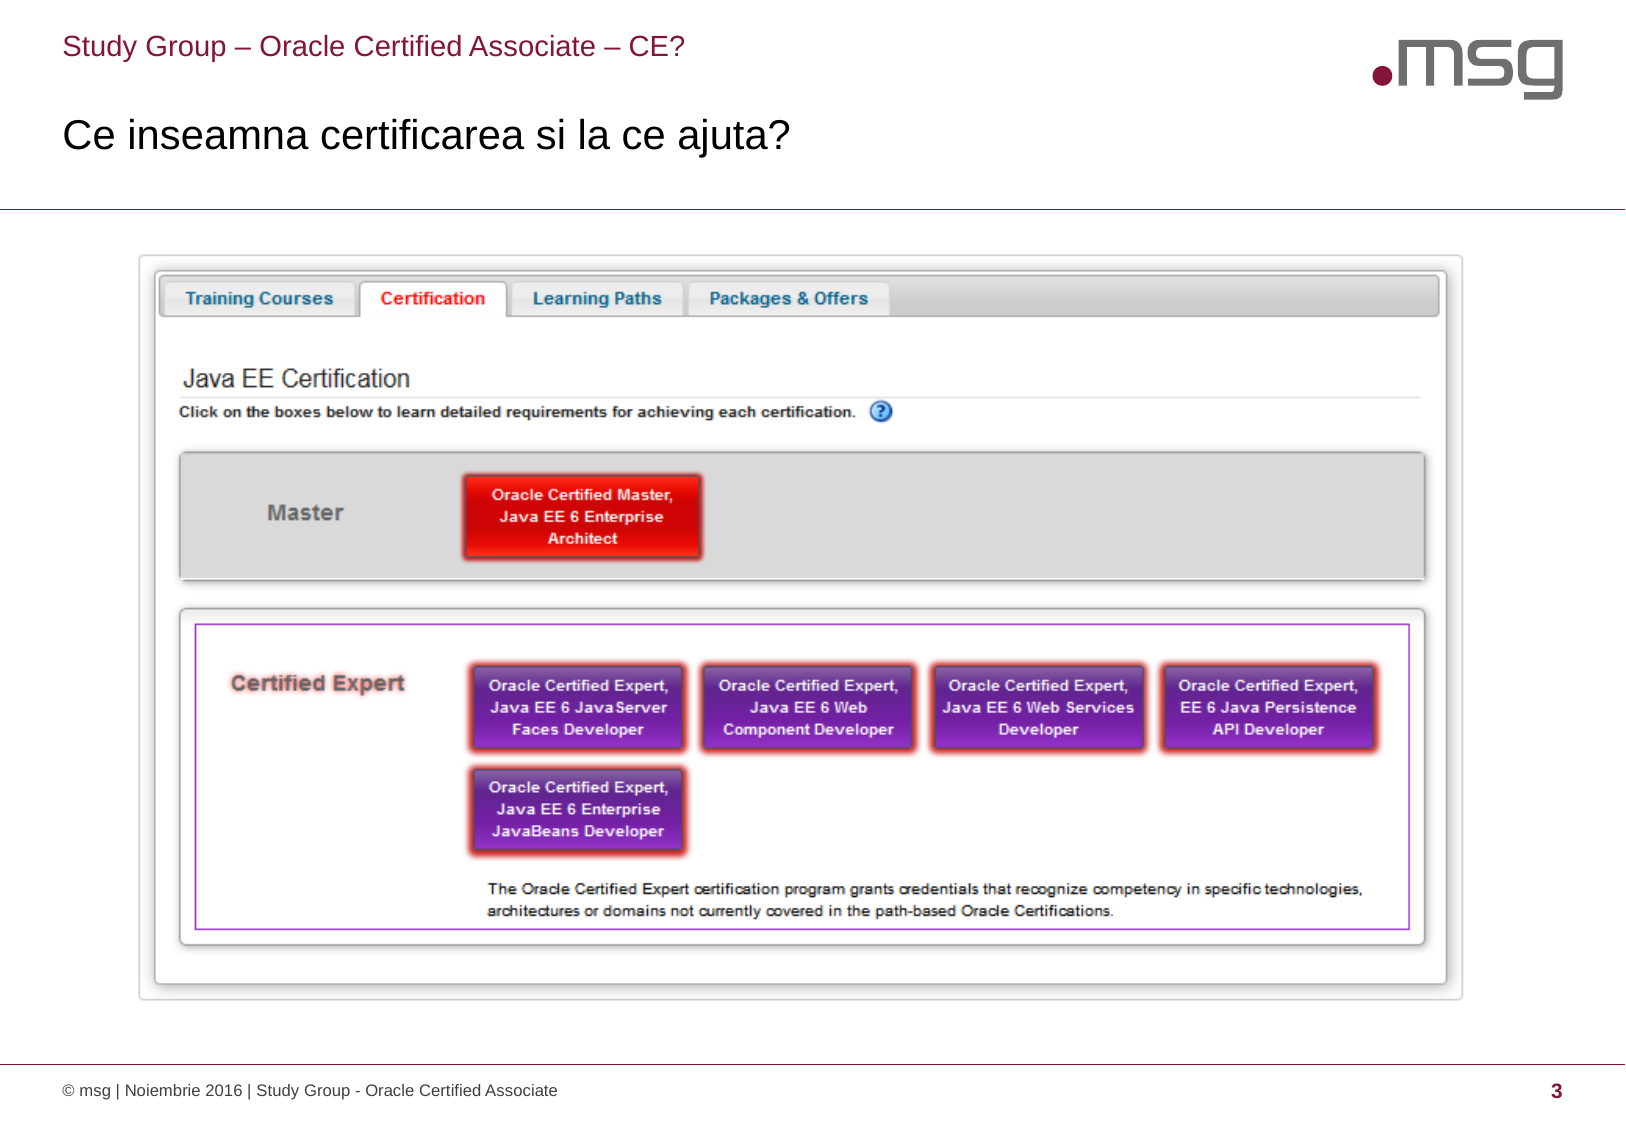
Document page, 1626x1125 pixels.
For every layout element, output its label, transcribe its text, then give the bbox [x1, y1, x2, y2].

footer © msg | Noiembrie 2016 | Study Group - Oracle Certified Associate [62, 1078, 1286, 1102]
list Study Group – Oracle Certified Associate – CE? [62, 22, 1286, 67]
title Ce inseamna certificarea si la ce ajuta? [62, 67, 1286, 206]
picture [134, 250, 1468, 1008]
slide_number 3 [1485, 1078, 1563, 1102]
